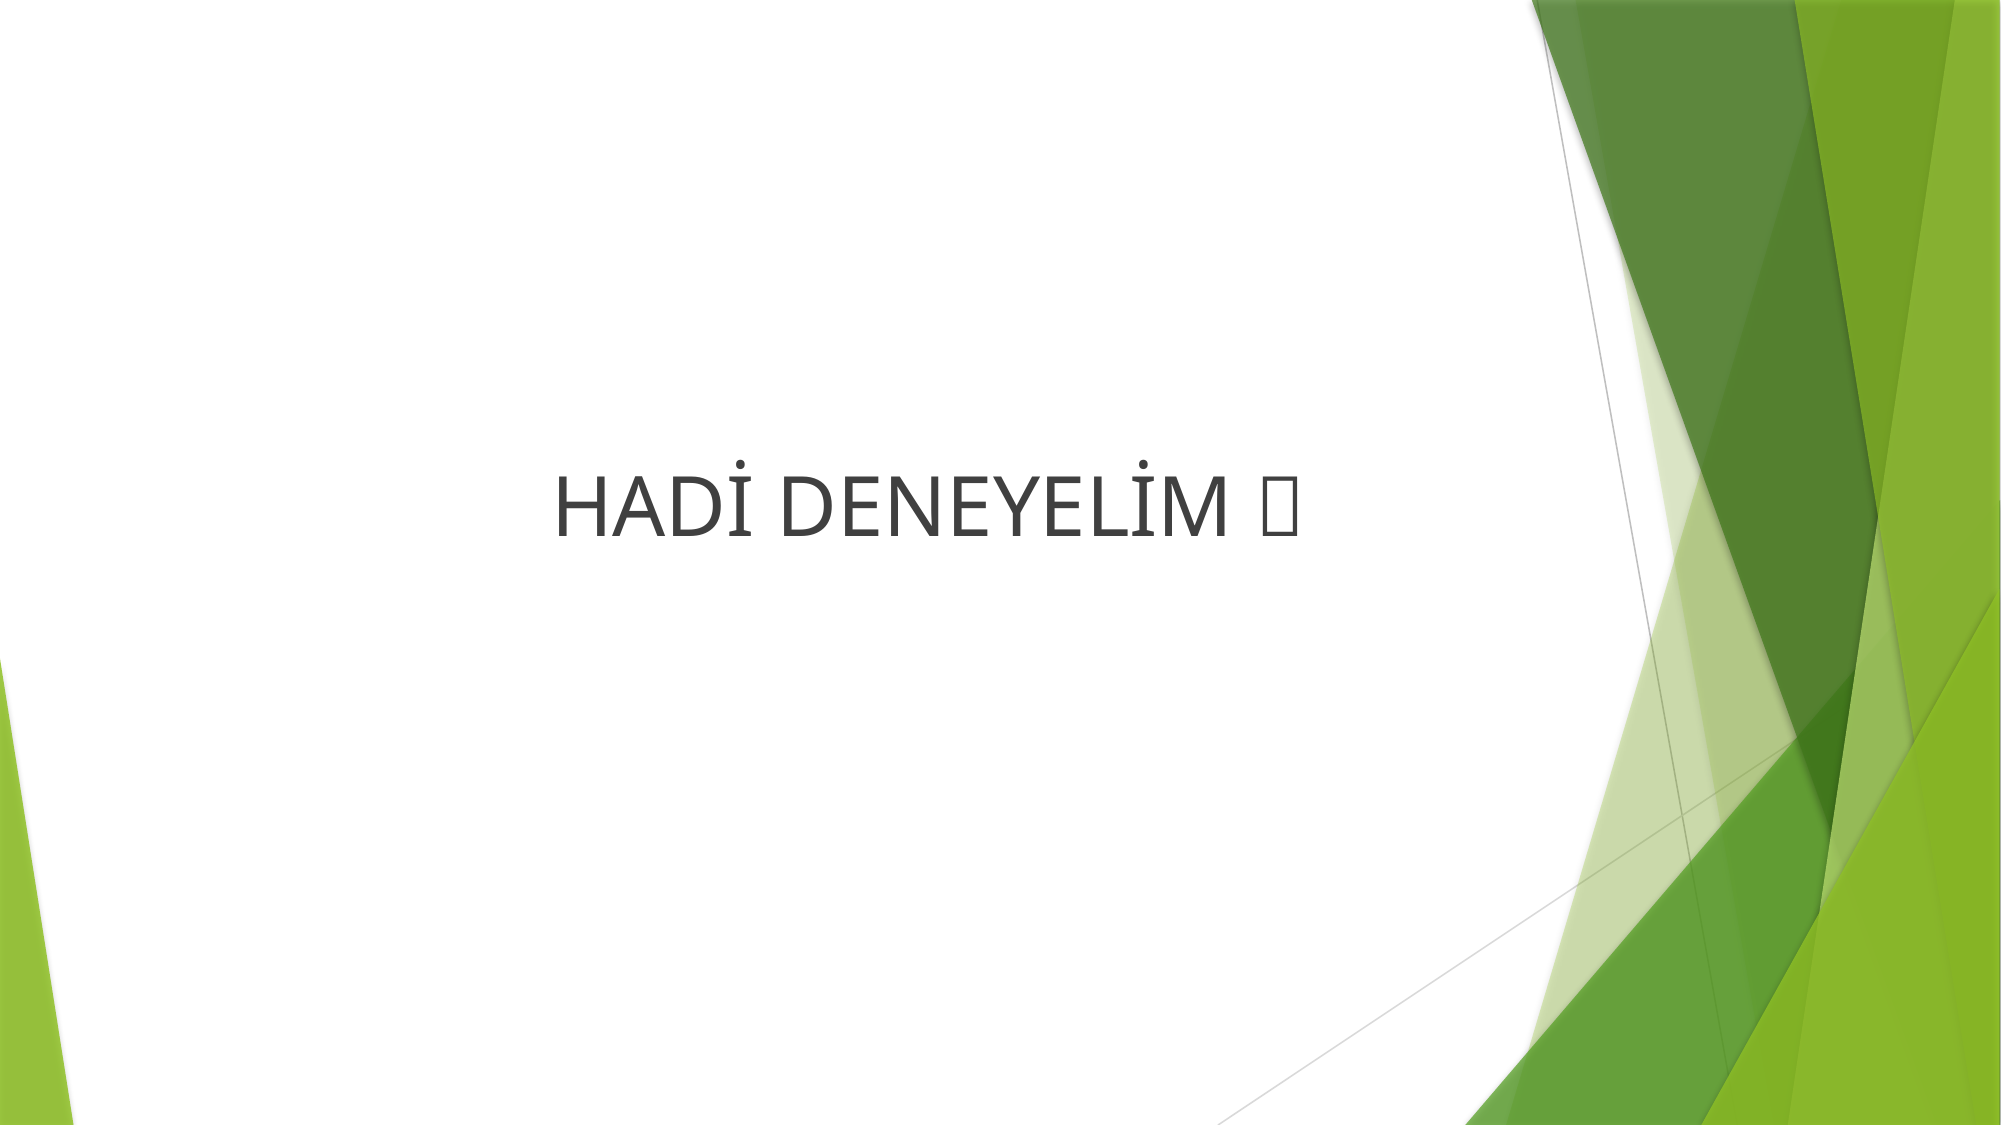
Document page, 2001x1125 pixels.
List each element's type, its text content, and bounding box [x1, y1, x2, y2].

list HADİ DENEYELİM  [223, 446, 1634, 1083]
